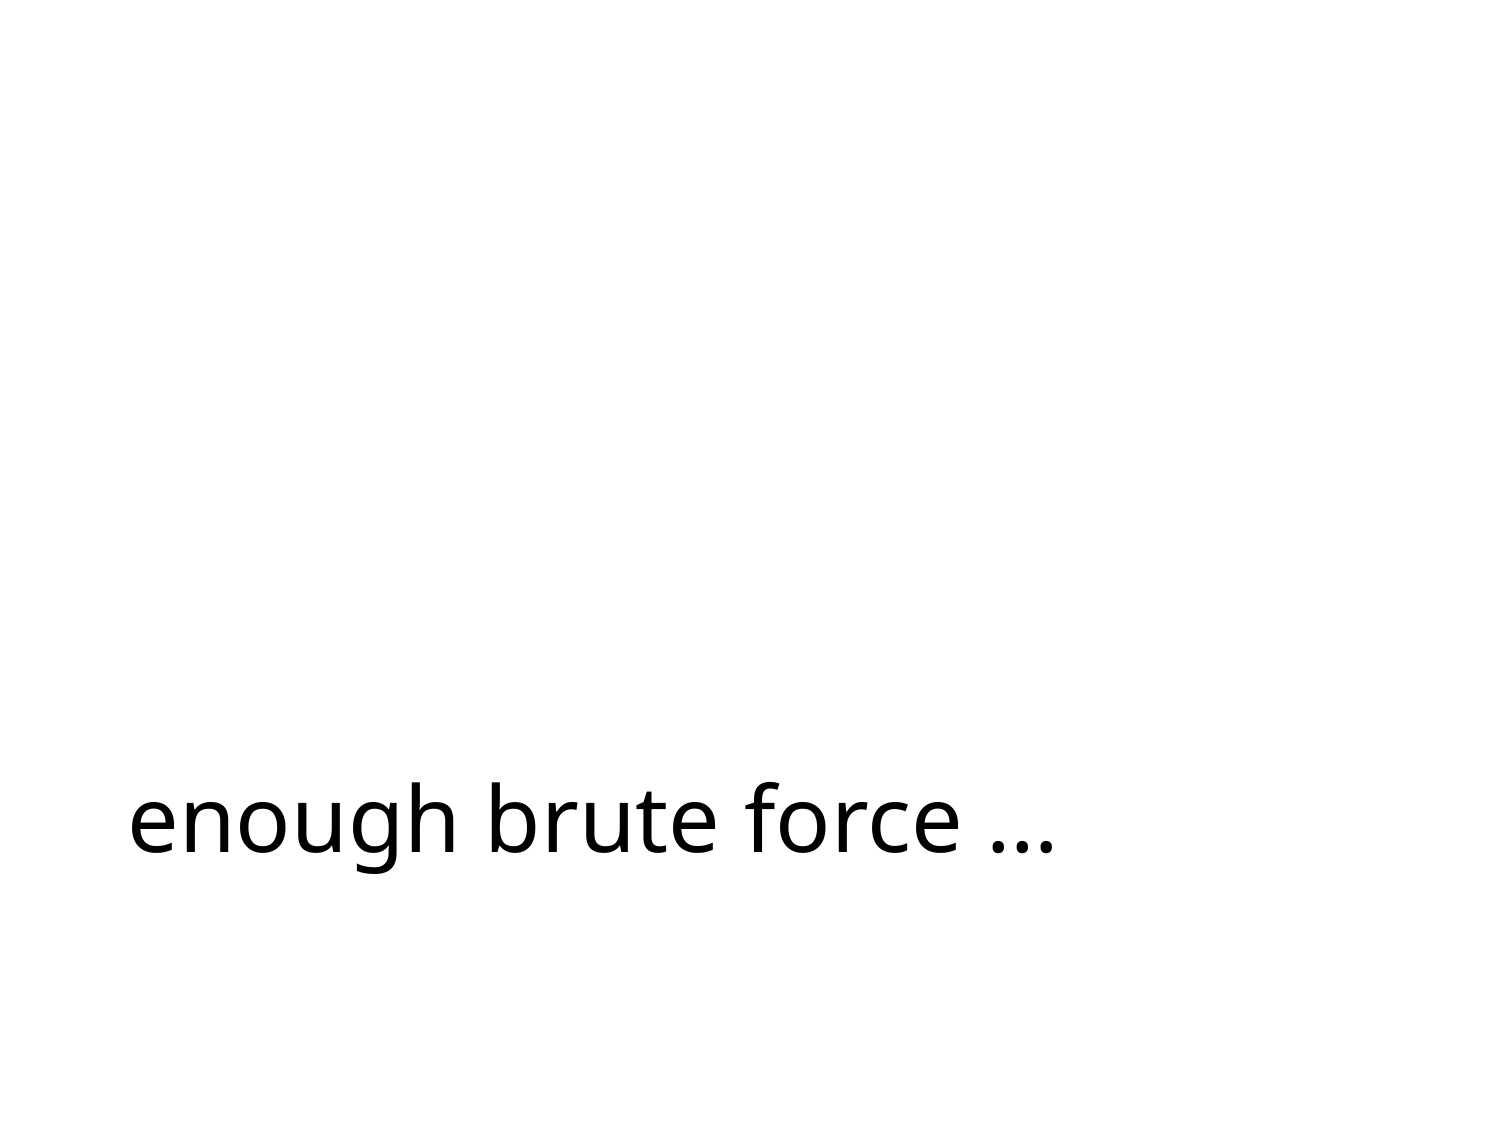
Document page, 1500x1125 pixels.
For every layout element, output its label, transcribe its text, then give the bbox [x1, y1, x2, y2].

title enough brute force … [112, 637, 1388, 879]
